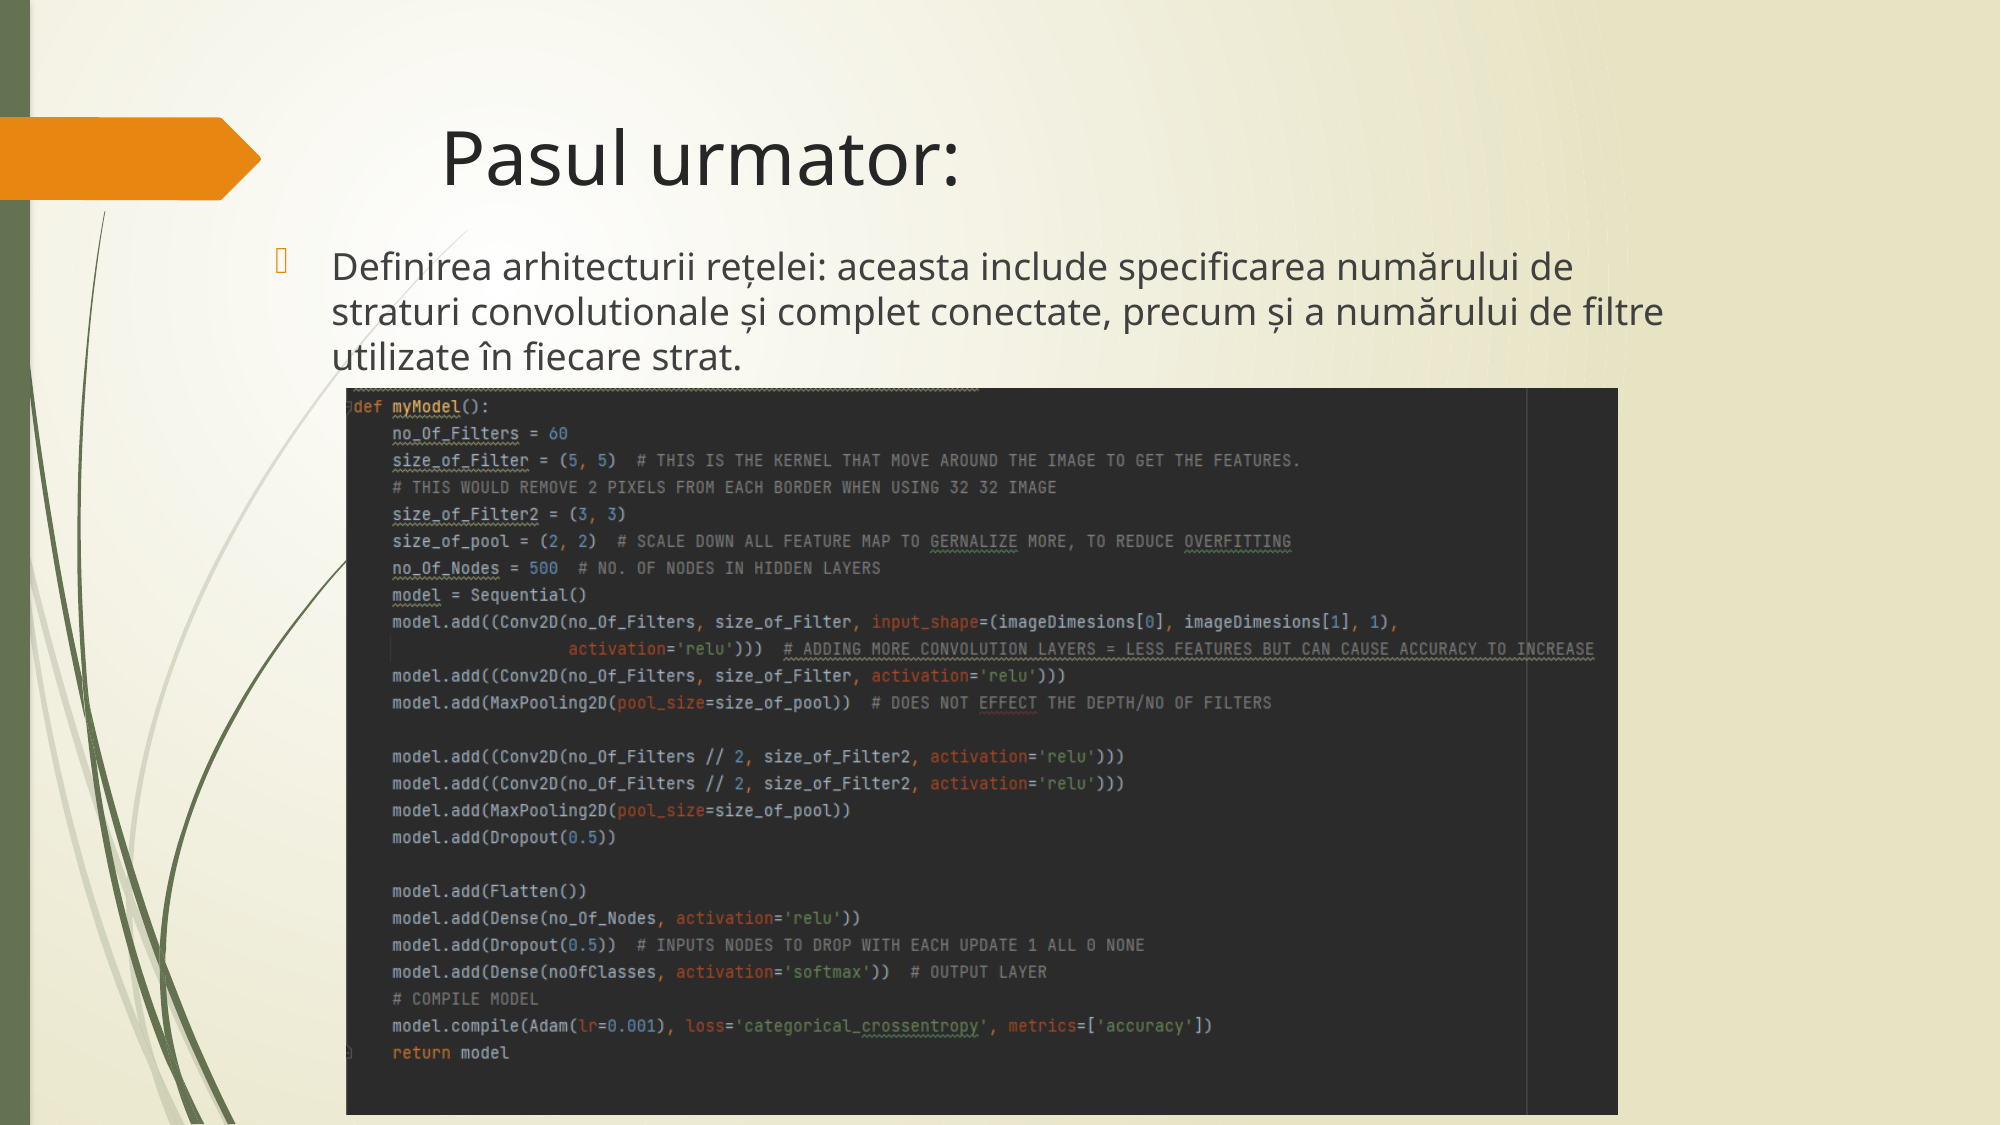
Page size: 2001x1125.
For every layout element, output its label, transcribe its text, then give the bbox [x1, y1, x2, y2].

title Pasul urmator: [425, 102, 1888, 313]
list Definirea arhitecturii rețelei: aceasta include specificarea numărului de straturi convolutionale și complet conectate, precum și a numărului de filtre utilizate în fiecare strat. [260, 235, 1723, 855]
picture [345, 388, 1618, 1115]
